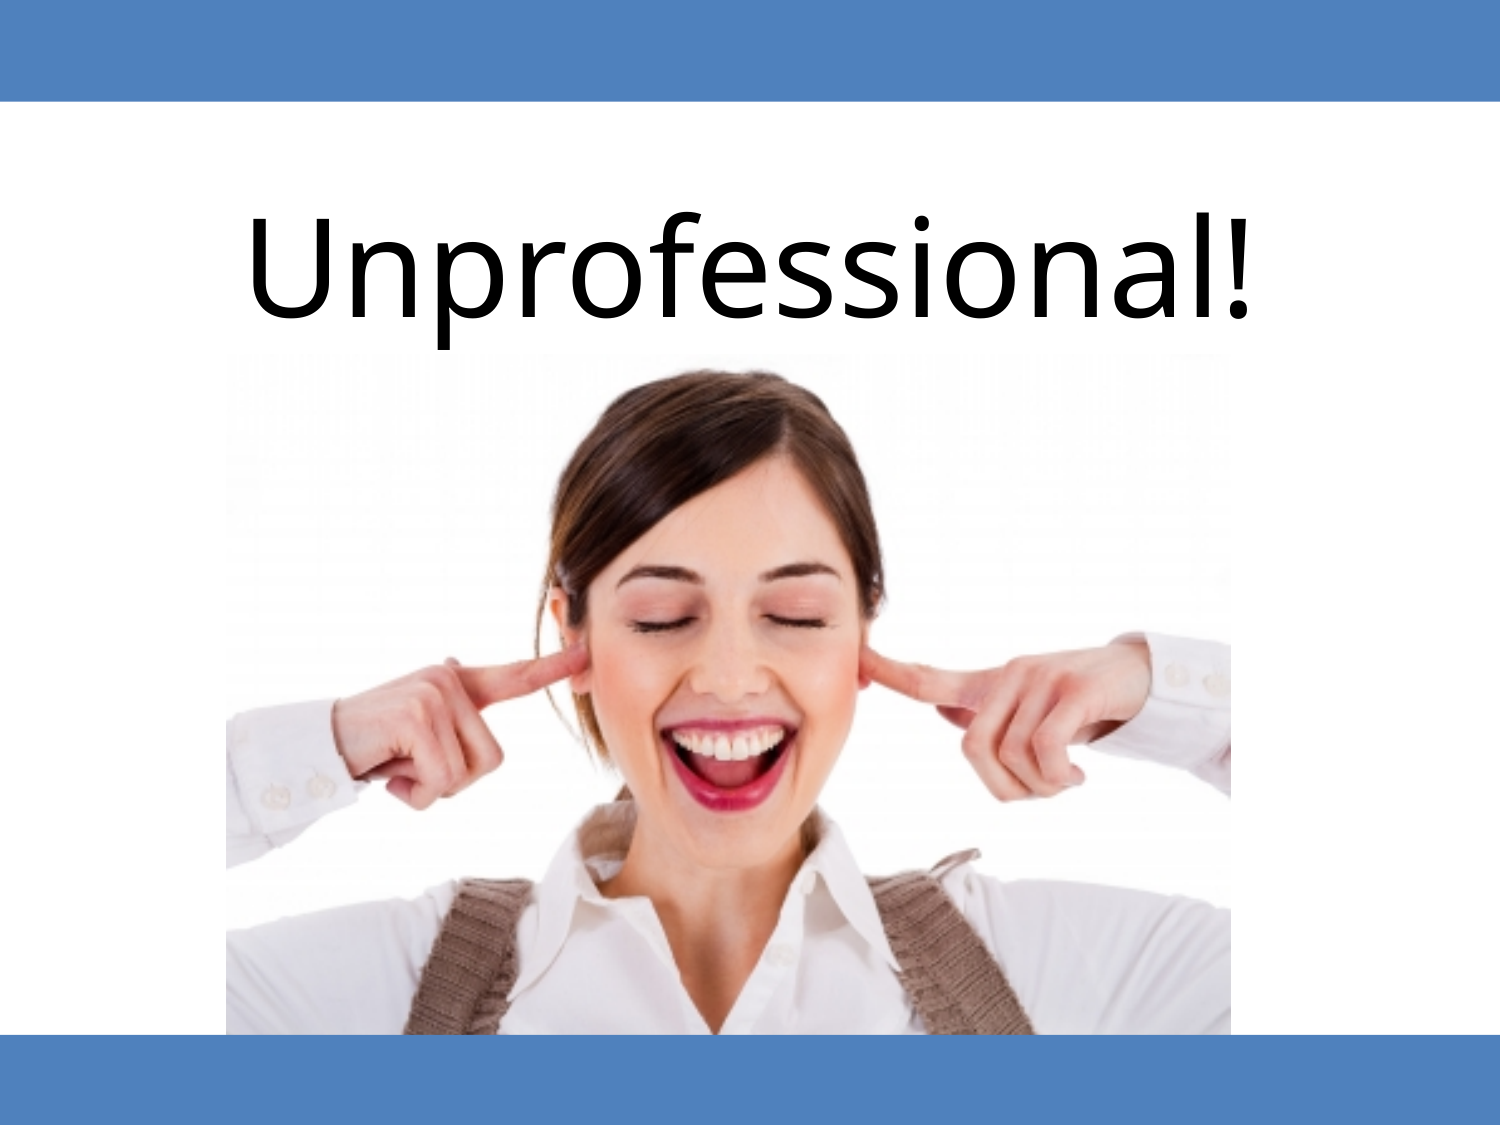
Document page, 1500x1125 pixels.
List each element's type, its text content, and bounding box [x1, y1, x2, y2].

text_box [0, 0, 1500, 104]
picture [226, 354, 1231, 1045]
text_box [0, 1033, 1500, 1125]
text_box Unprofessional! [0, 172, 1500, 353]
